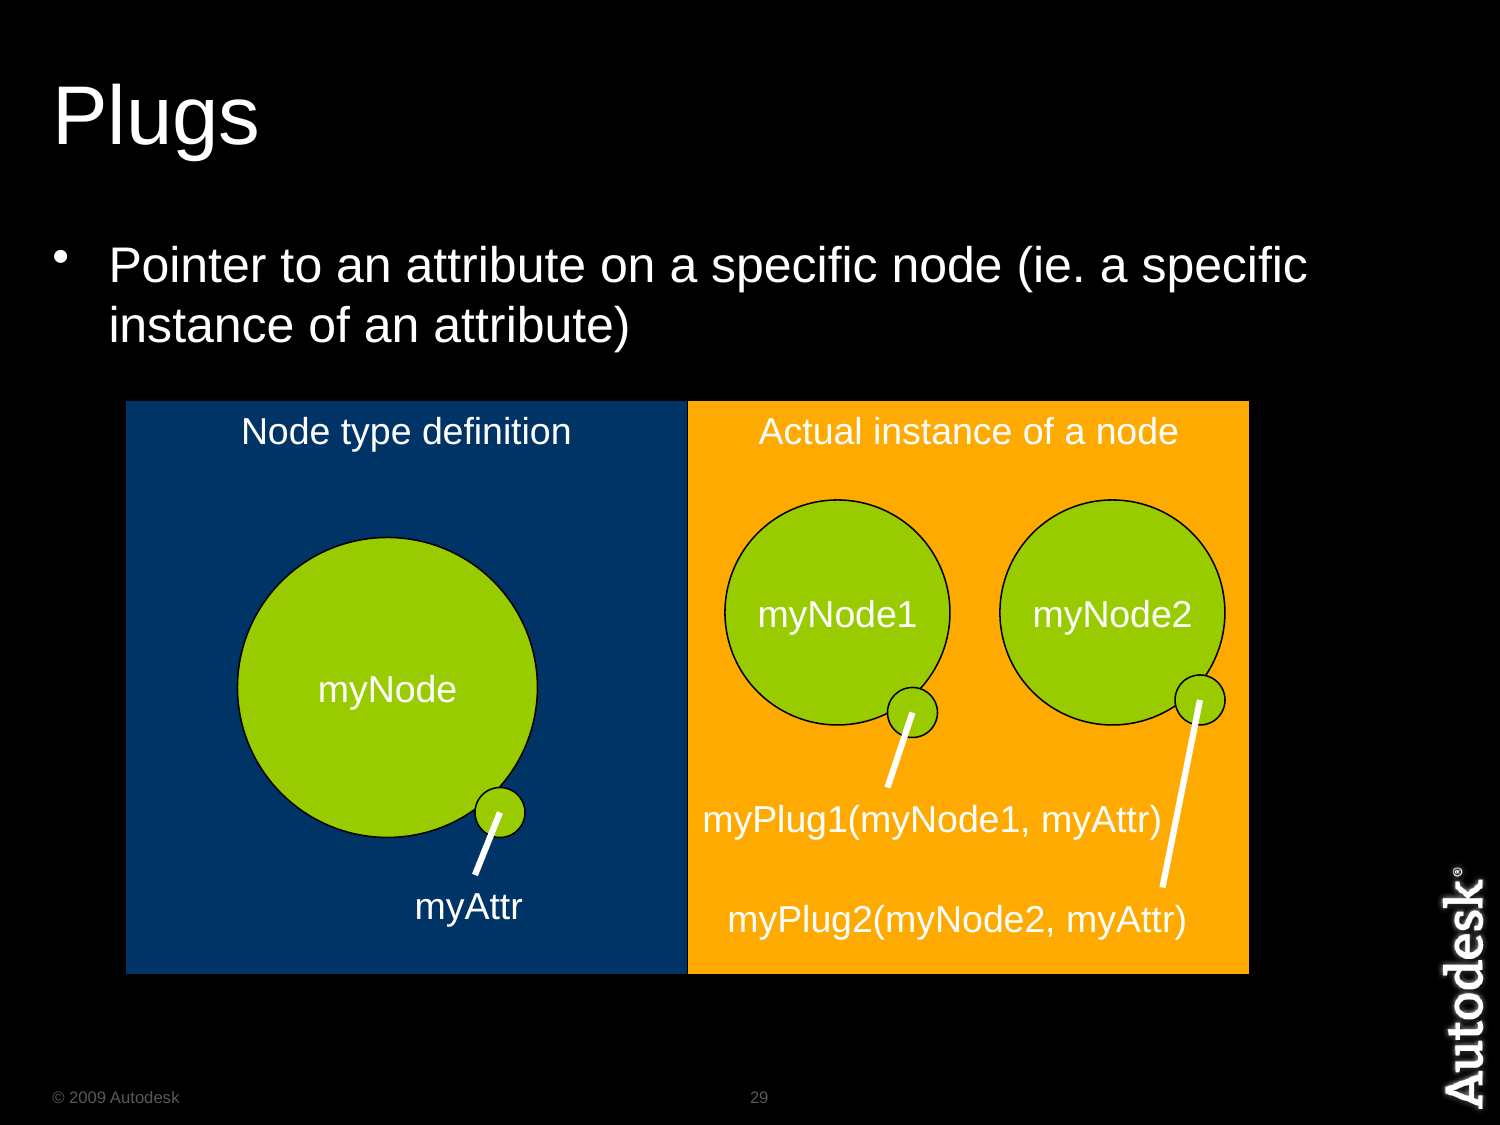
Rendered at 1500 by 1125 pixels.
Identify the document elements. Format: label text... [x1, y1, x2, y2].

text_box [1175, 674, 1226, 725]
text_box myPlug1(myNode1, myAttr) [687, 787, 1200, 848]
text_box myNode1 [724, 499, 950, 725]
text_box [887, 687, 938, 738]
text_box [474, 787, 526, 838]
text_box myAttr [399, 874, 550, 935]
text_box myNode2 [999, 499, 1225, 725]
text_box myPlug2(myNode2, myAttr) [712, 887, 1225, 948]
text_box myNode [237, 537, 538, 838]
text_box Node type definition [125, 399, 687, 975]
picture [1402, 0, 1500, 1125]
title Plugs [52, 22, 1401, 211]
list Pointer to an attribute on a specific node (ie. a specific instance of an attribute) [52, 231, 1401, 1073]
text_box Actual instance of a node [687, 399, 1250, 975]
